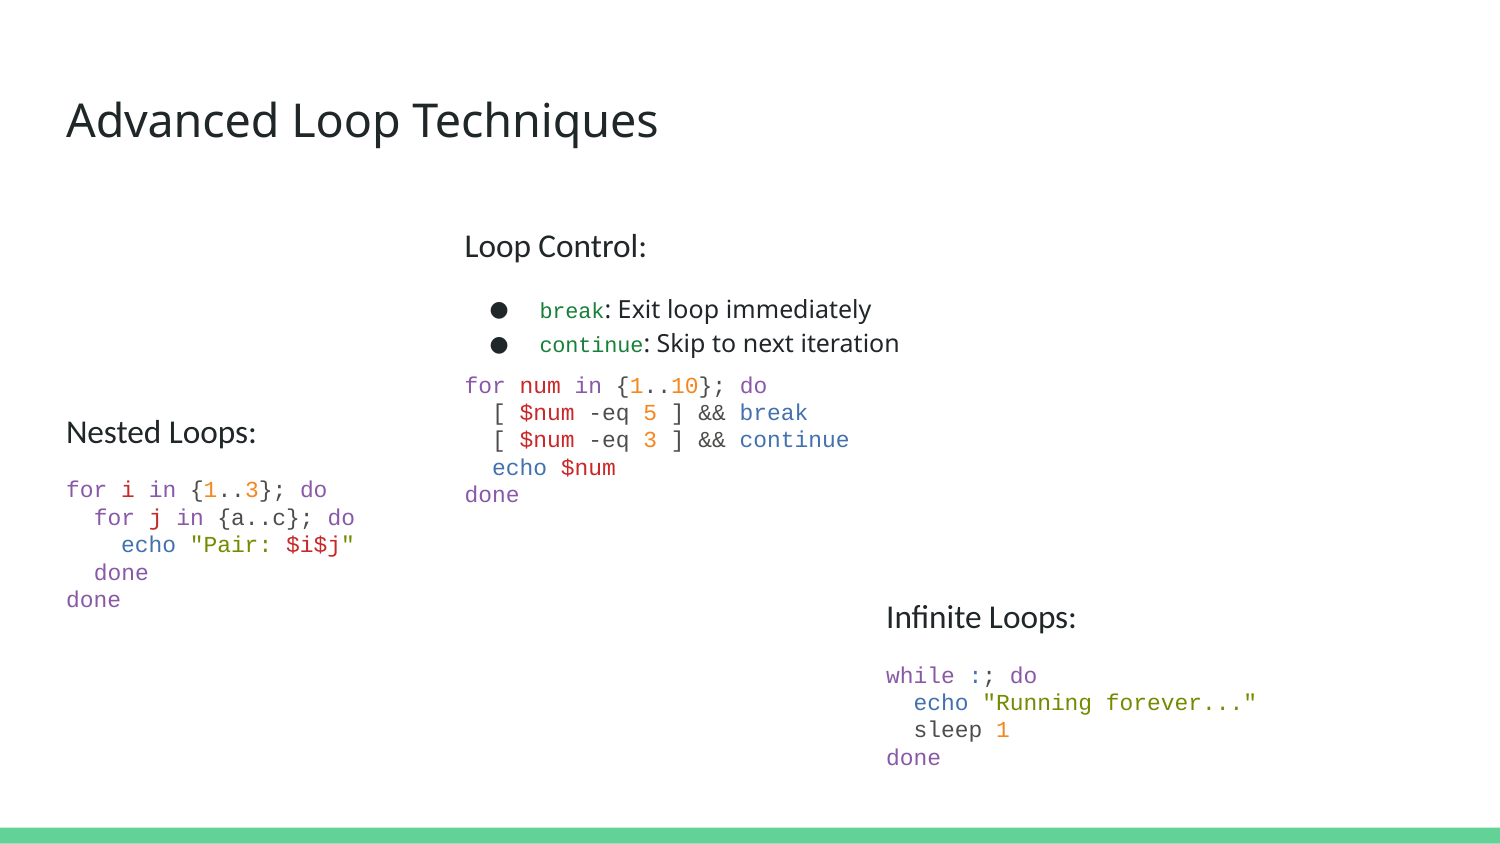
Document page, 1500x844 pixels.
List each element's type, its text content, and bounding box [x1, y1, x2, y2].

text_box Loop Control: break: Exit loop immediately continue: Skip to next iteration for num in {1..10}; do [ $num -eq 5 ] && break [ $num -eq 3 ] && continue echo $num done [449, 208, 942, 523]
text_box Nested Loops: for i in {1..3}; do for j in {a..c}; do echo "Pair: $i$j" done done [51, 389, 544, 628]
title Advanced Loop Techniques [51, 72, 1449, 167]
text_box Infinite Loops: while :; do echo "Running forever..." sleep 1 done [871, 574, 1364, 785]
